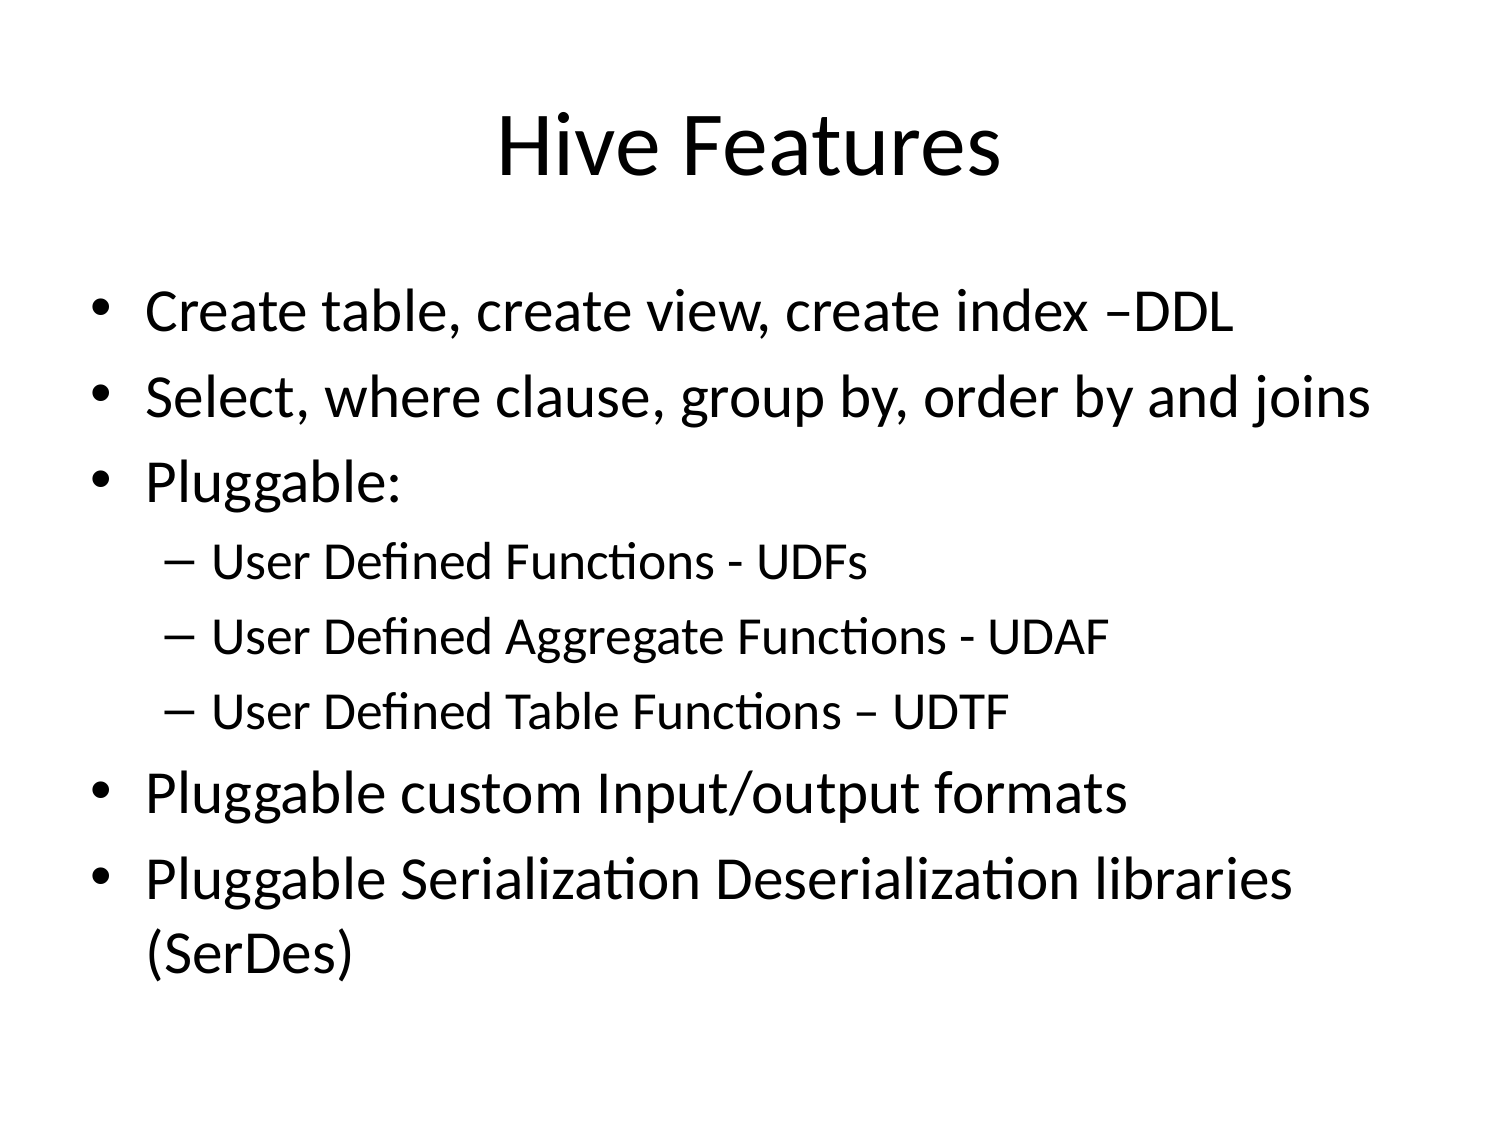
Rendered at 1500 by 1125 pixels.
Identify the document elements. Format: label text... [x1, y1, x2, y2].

list Create table, create view, create index –DDL Select, where clause, group by, order by and joins Pluggable: User Defined Functions - UDFs User Defined Aggregate Functions - UDAF User Defined Table Functions – UDTF Pluggable custom Input/output formats Pluggable Serialization Deserialization libraries (SerDes) [75, 262, 1425, 1005]
title Hive Features [75, 45, 1425, 233]
